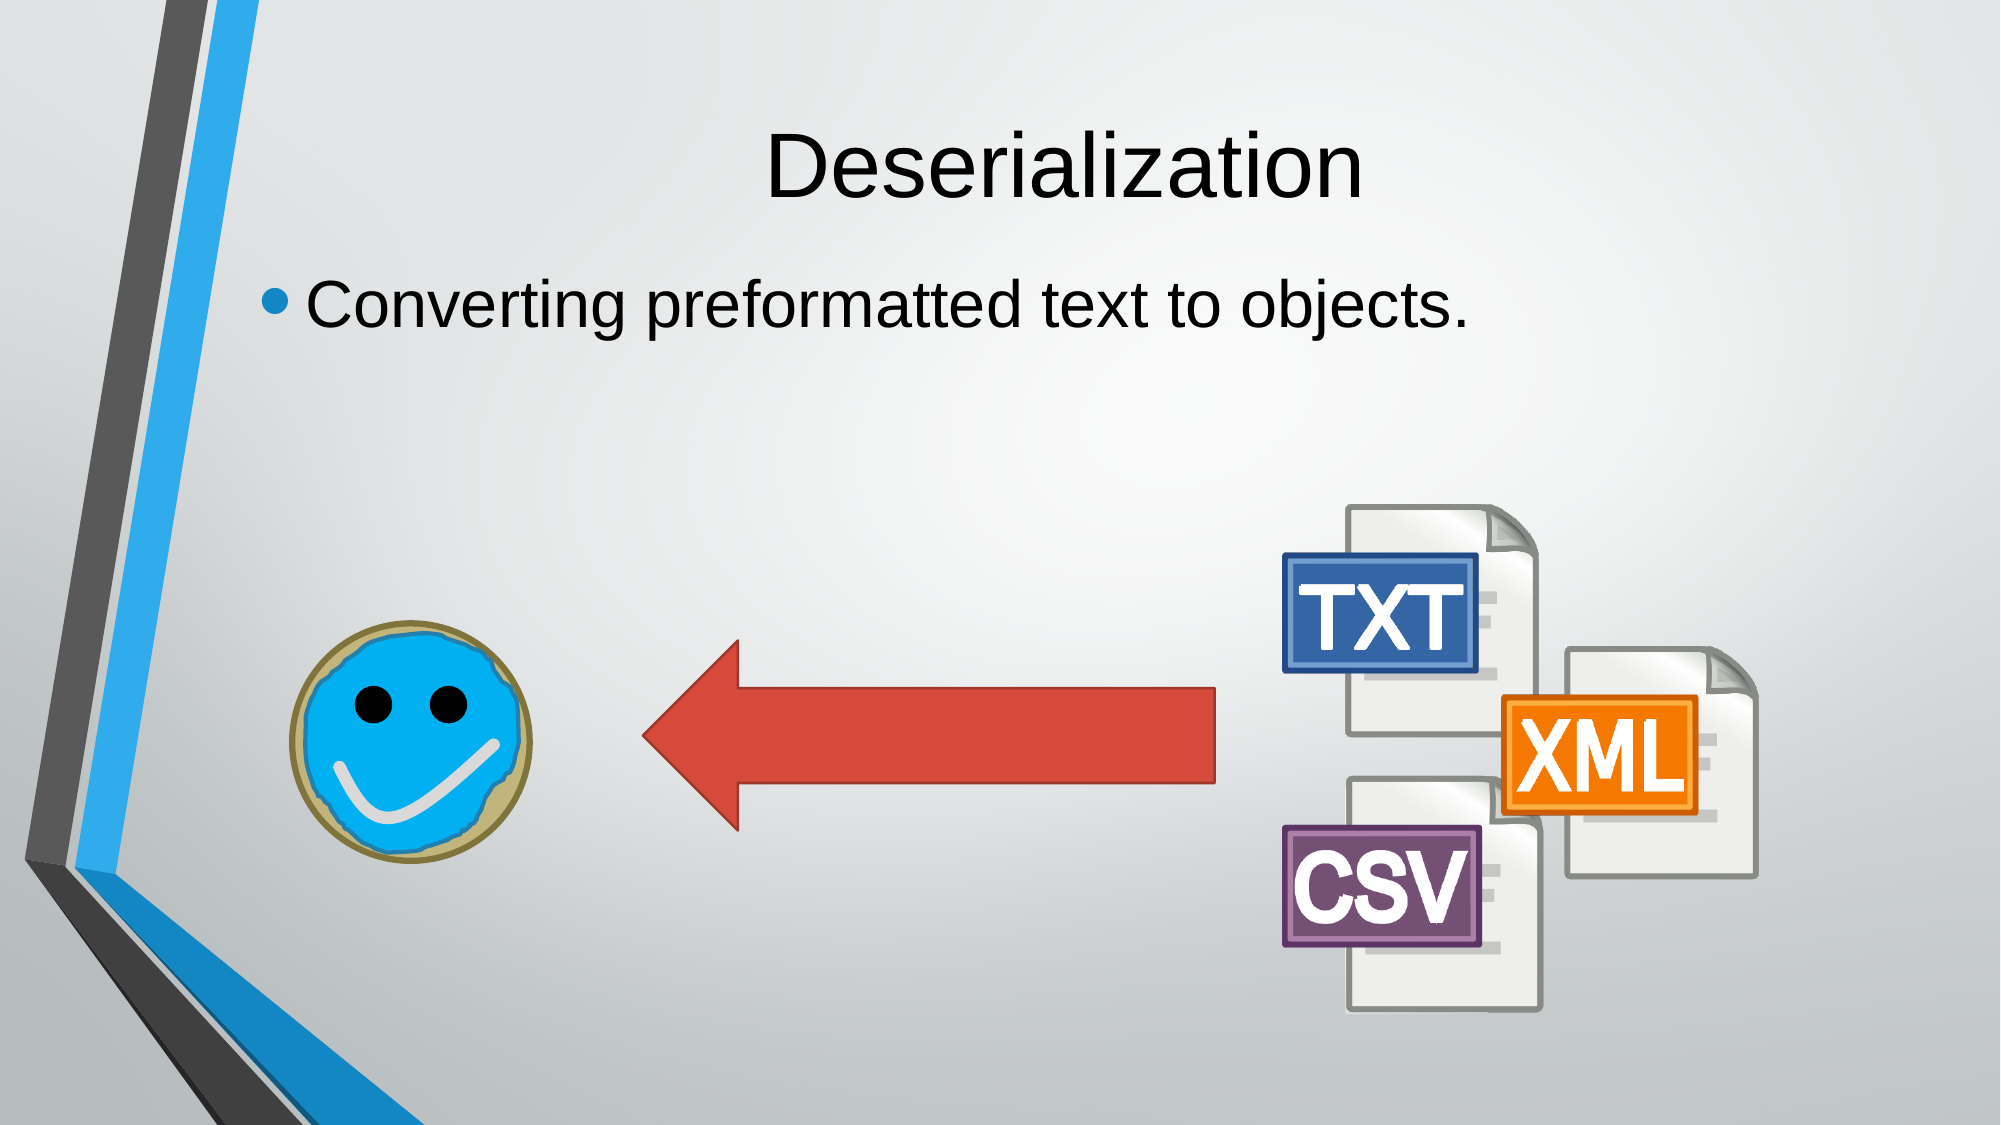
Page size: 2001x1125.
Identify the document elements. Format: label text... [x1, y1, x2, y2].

list Converting preformatted text to objects. [243, 252, 1887, 950]
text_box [339, 685, 494, 822]
title Deserialization [243, 77, 1887, 246]
text_box [303, 631, 521, 854]
text_box [641, 639, 1216, 832]
picture [1276, 497, 1763, 1039]
text_box [290, 622, 531, 863]
